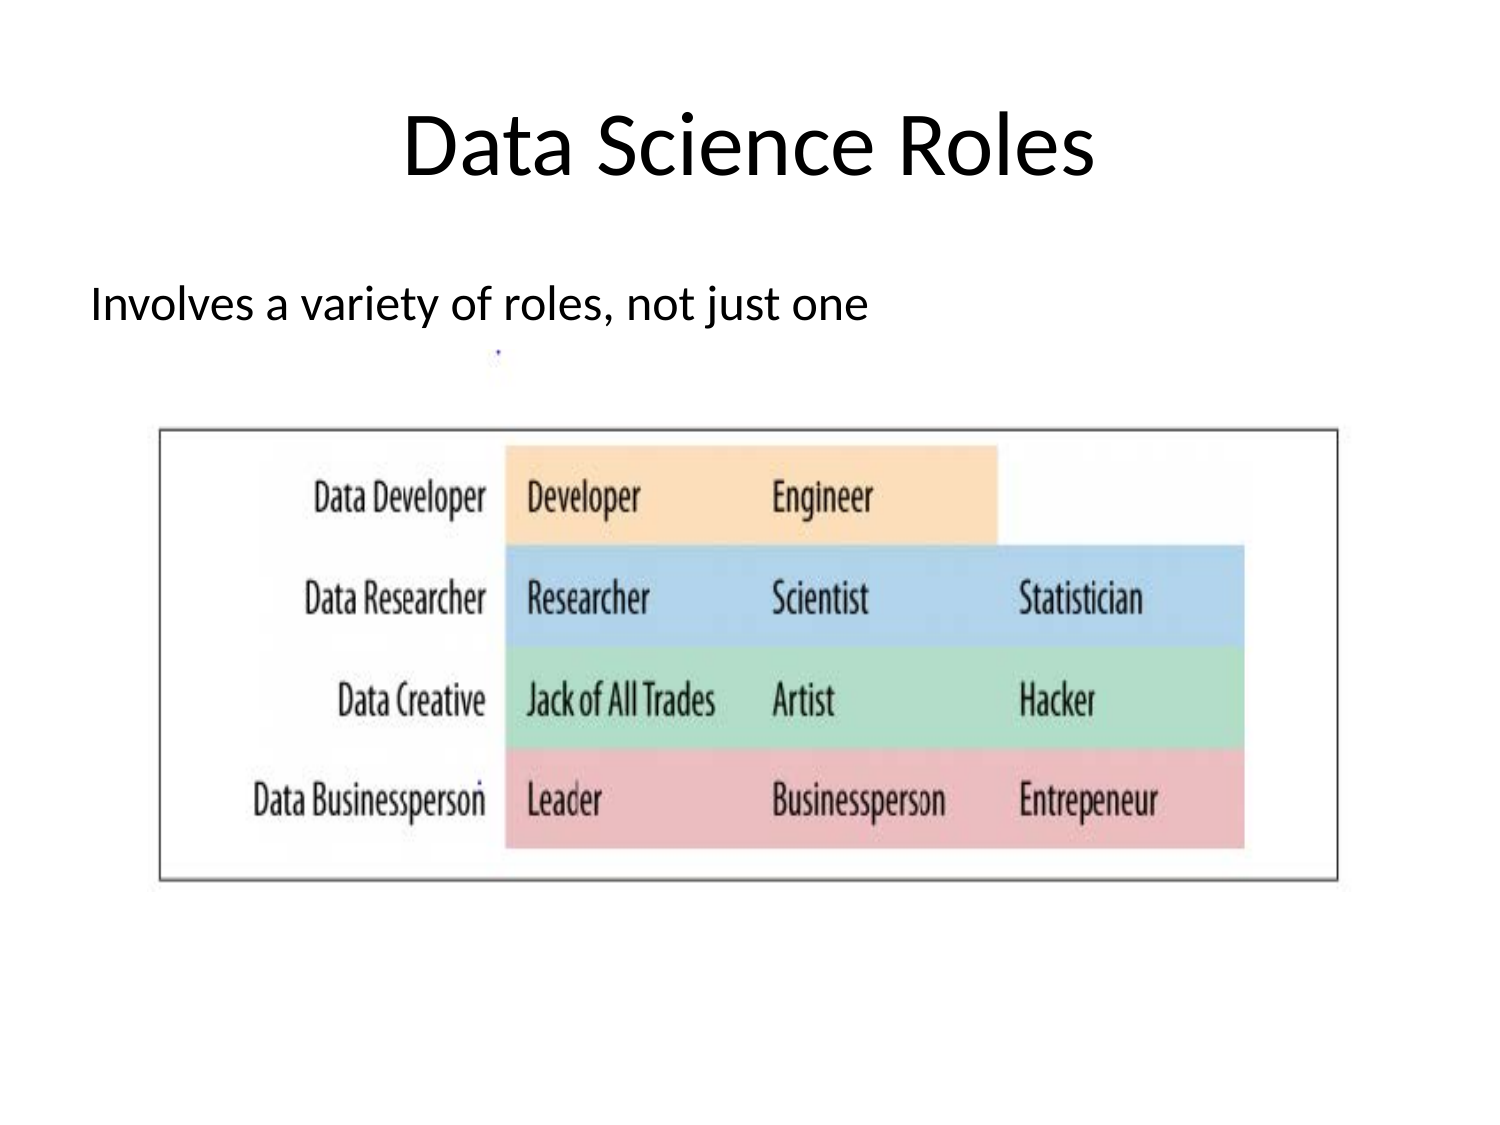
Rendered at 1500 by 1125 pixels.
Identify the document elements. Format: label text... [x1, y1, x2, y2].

picture [147, 349, 1353, 892]
title Data Science Roles [75, 45, 1425, 233]
list Involves a variety of roles, not just one [75, 262, 1438, 1005]
